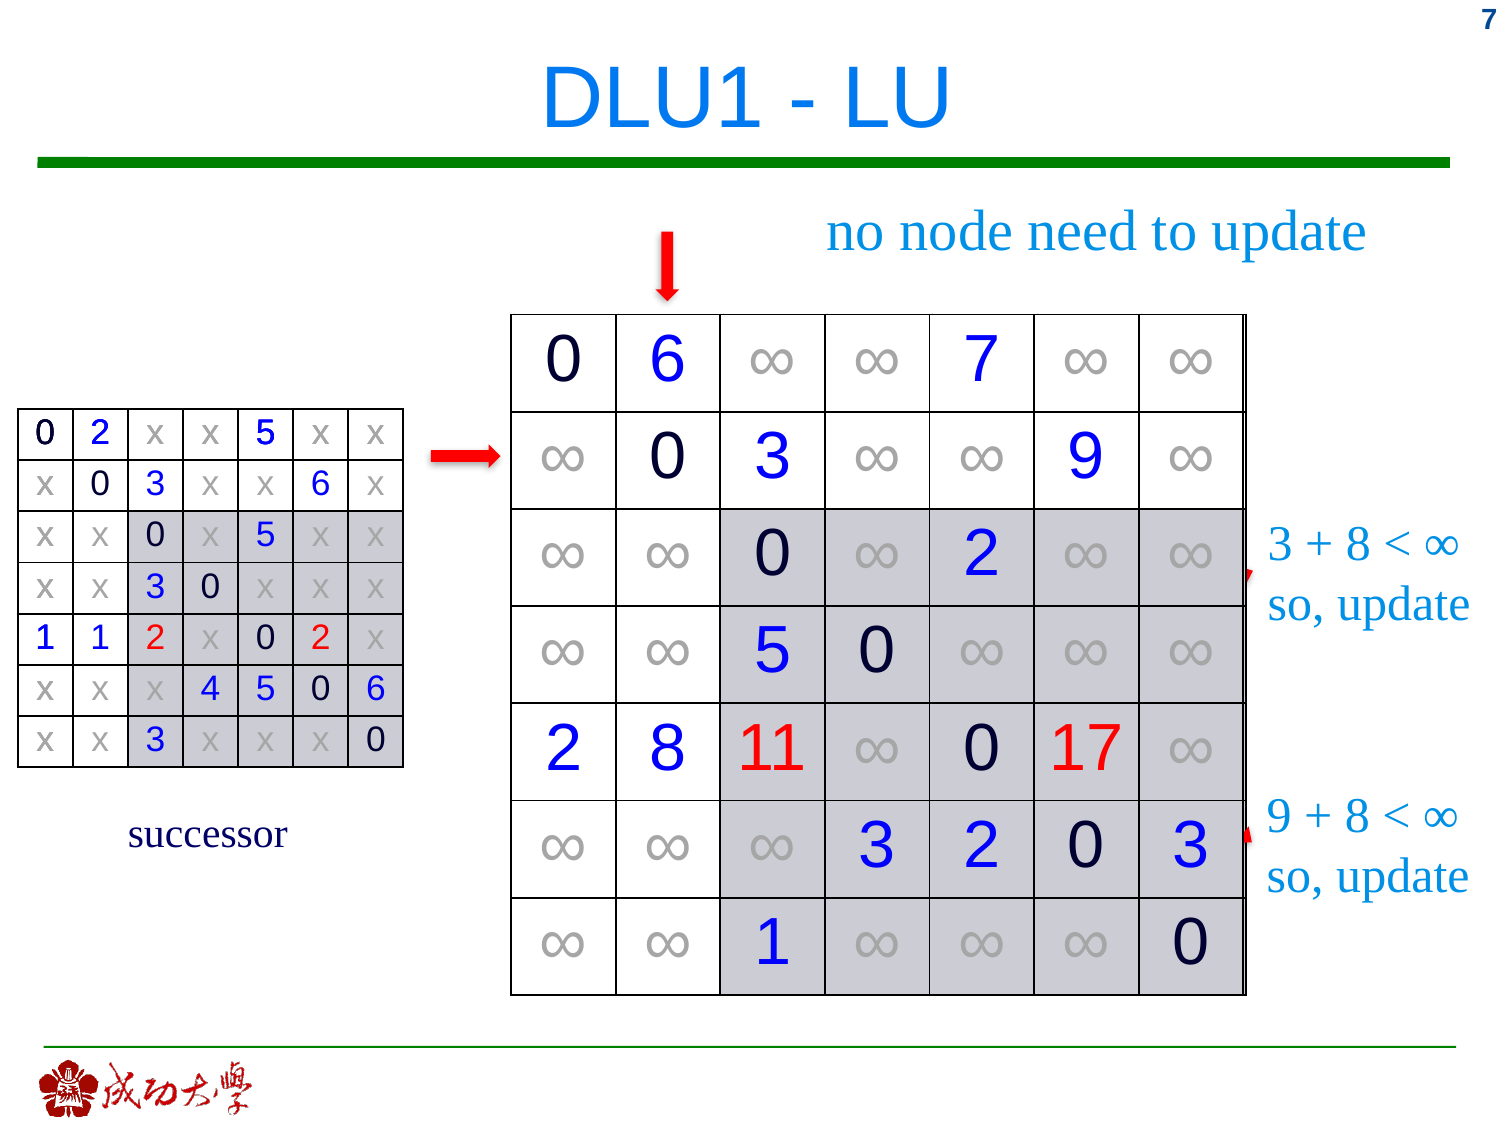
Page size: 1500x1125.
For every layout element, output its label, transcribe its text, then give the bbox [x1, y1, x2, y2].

table_cell 5 [239, 666, 292, 715]
table_cell 1 [721, 899, 824, 994]
table_cell ∞ [512, 510, 615, 605]
text_box [430, 443, 502, 469]
table_cell x [19, 717, 72, 766]
table_header x [294, 410, 347, 459]
picture [35, 1058, 254, 1118]
table_header x [184, 410, 237, 459]
table_cell ∞ [617, 899, 719, 994]
table_cell 1 [19, 615, 72, 664]
text_box no node need to update [811, 184, 1383, 270]
table_cell 0 [1035, 808, 1039, 897]
table_cell x [349, 512, 402, 562]
table_cell ∞ [617, 607, 719, 702]
table_cell ∞ [512, 413, 615, 508]
table_header 6 [617, 315, 719, 411]
table_header ∞ [826, 315, 929, 411]
table_cell ∞ [930, 413, 1033, 501]
title DLU1 - LU [12, 12, 1483, 173]
table_cell 3 [721, 413, 824, 505]
table_cell 2 [129, 615, 182, 664]
table_cell x [129, 666, 182, 715]
text_box [654, 230, 680, 302]
table_header 7 [930, 315, 1033, 411]
table_cell 0 [74, 461, 127, 510]
table_cell x [294, 717, 347, 766]
table_cell ∞ [512, 801, 615, 897]
table_cell 0 [349, 717, 402, 766]
table_cell 9 [1035, 413, 1138, 501]
table_cell 3 [129, 563, 182, 613]
table_cell 3 [129, 461, 182, 510]
table_cell x [184, 512, 237, 562]
table_cell 8 [617, 704, 719, 800]
table_header 0 [512, 315, 615, 411]
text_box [1045, 703, 1486, 912]
table_cell 0 [239, 615, 292, 664]
table_cell x [239, 563, 292, 613]
table_cell ∞ [826, 899, 929, 994]
table_header ∞ [1140, 315, 1242, 411]
table_cell x [184, 461, 237, 510]
text_box successor [113, 798, 304, 864]
table_header x [349, 410, 402, 459]
table_cell x [19, 666, 72, 715]
table_cell x [74, 512, 127, 562]
table_cell 2 [294, 615, 347, 664]
table_cell 0 [294, 666, 347, 715]
table_cell ∞ [721, 803, 824, 897]
table_cell 6 [349, 666, 402, 715]
table_cell x [239, 461, 292, 510]
table_cell 2 [512, 704, 615, 800]
table_cell x [349, 461, 402, 510]
table_cell 6 [294, 461, 347, 510]
table_cell 0 [129, 512, 182, 562]
table_cell x [294, 512, 347, 562]
table_cell 3 [826, 808, 929, 897]
table_cell x [74, 717, 127, 766]
table_header ∞ [721, 315, 824, 411]
table_cell ∞ [512, 899, 615, 994]
table_cell 3 [129, 717, 182, 766]
table_header 5 [239, 410, 292, 459]
table_cell x [74, 666, 127, 715]
table_header ∞ [1035, 315, 1138, 411]
table_cell 0 [617, 413, 719, 508]
table_cell 4 [184, 666, 237, 715]
table_cell x [349, 615, 402, 664]
table_cell x [349, 563, 402, 613]
table_cell x [19, 512, 72, 562]
table_cell x [239, 717, 292, 766]
table_cell 0 [1140, 920, 1242, 994]
table_cell x [184, 615, 237, 664]
table_cell x [19, 563, 72, 613]
table_cell ∞ [1035, 899, 1138, 994]
table_header x [129, 410, 182, 459]
table_cell ∞ [512, 607, 615, 702]
table_cell x [19, 461, 72, 510]
table_header 2 [74, 410, 127, 459]
table_cell ∞ [930, 899, 1033, 994]
table_cell 2 [930, 808, 1033, 897]
table_cell x [74, 563, 127, 613]
table_cell ∞ [1140, 413, 1242, 501]
table_cell 0 [184, 563, 237, 613]
table_cell 1 [74, 615, 127, 664]
table_cell ∞ [617, 801, 719, 897]
table_cell x [294, 563, 347, 613]
table_cell ∞ [617, 510, 719, 605]
table_cell ∞ [826, 413, 929, 501]
table_cell 5 [239, 512, 292, 562]
table_cell x [184, 717, 237, 766]
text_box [726, 503, 1487, 799]
table_header 0 [19, 410, 72, 459]
